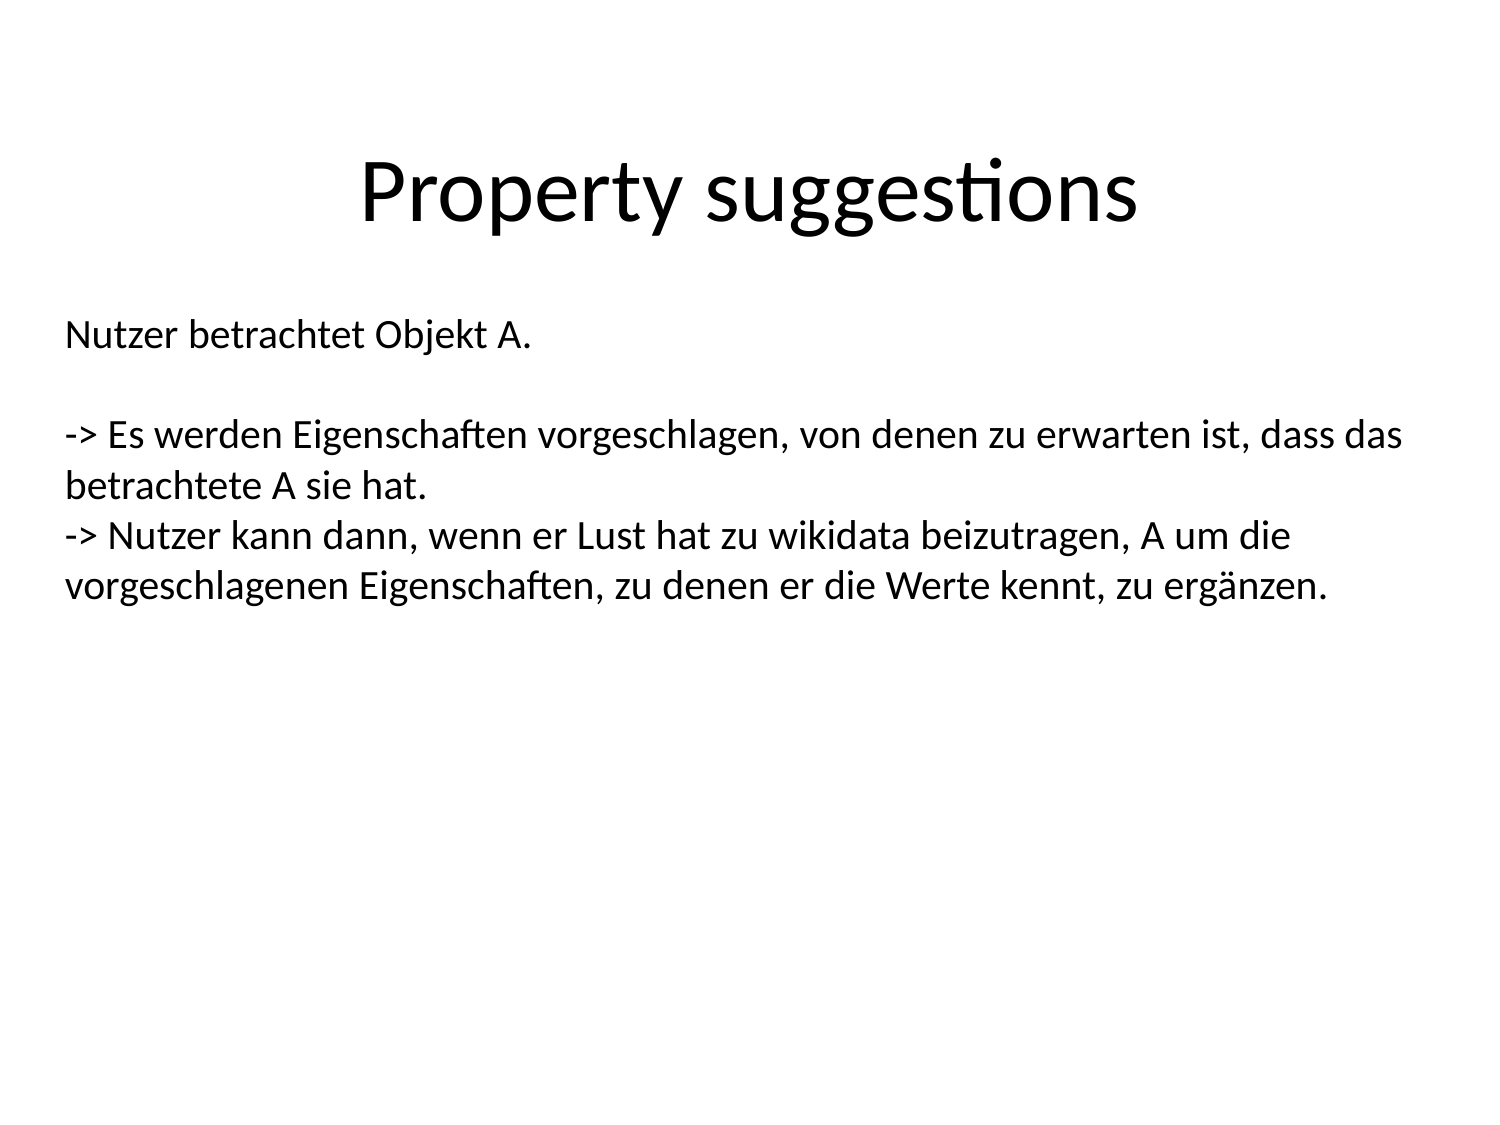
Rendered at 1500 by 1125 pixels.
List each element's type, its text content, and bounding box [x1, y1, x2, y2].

title Property suggestions [75, 45, 1425, 299]
text_box Nutzer betrachtet Objekt A. -> Es werden Eigenschaften vorgeschlagen, von denen zu erwarten ist, dass das betrachtete A sie hat. -> Nutzer kann dann, wenn er Lust hat zu wikidata beizutragen, A um die vorgeschlagenen Eigenschaften, zu denen er die Werte kennt, zu ergänzen. [49, 299, 1475, 615]
